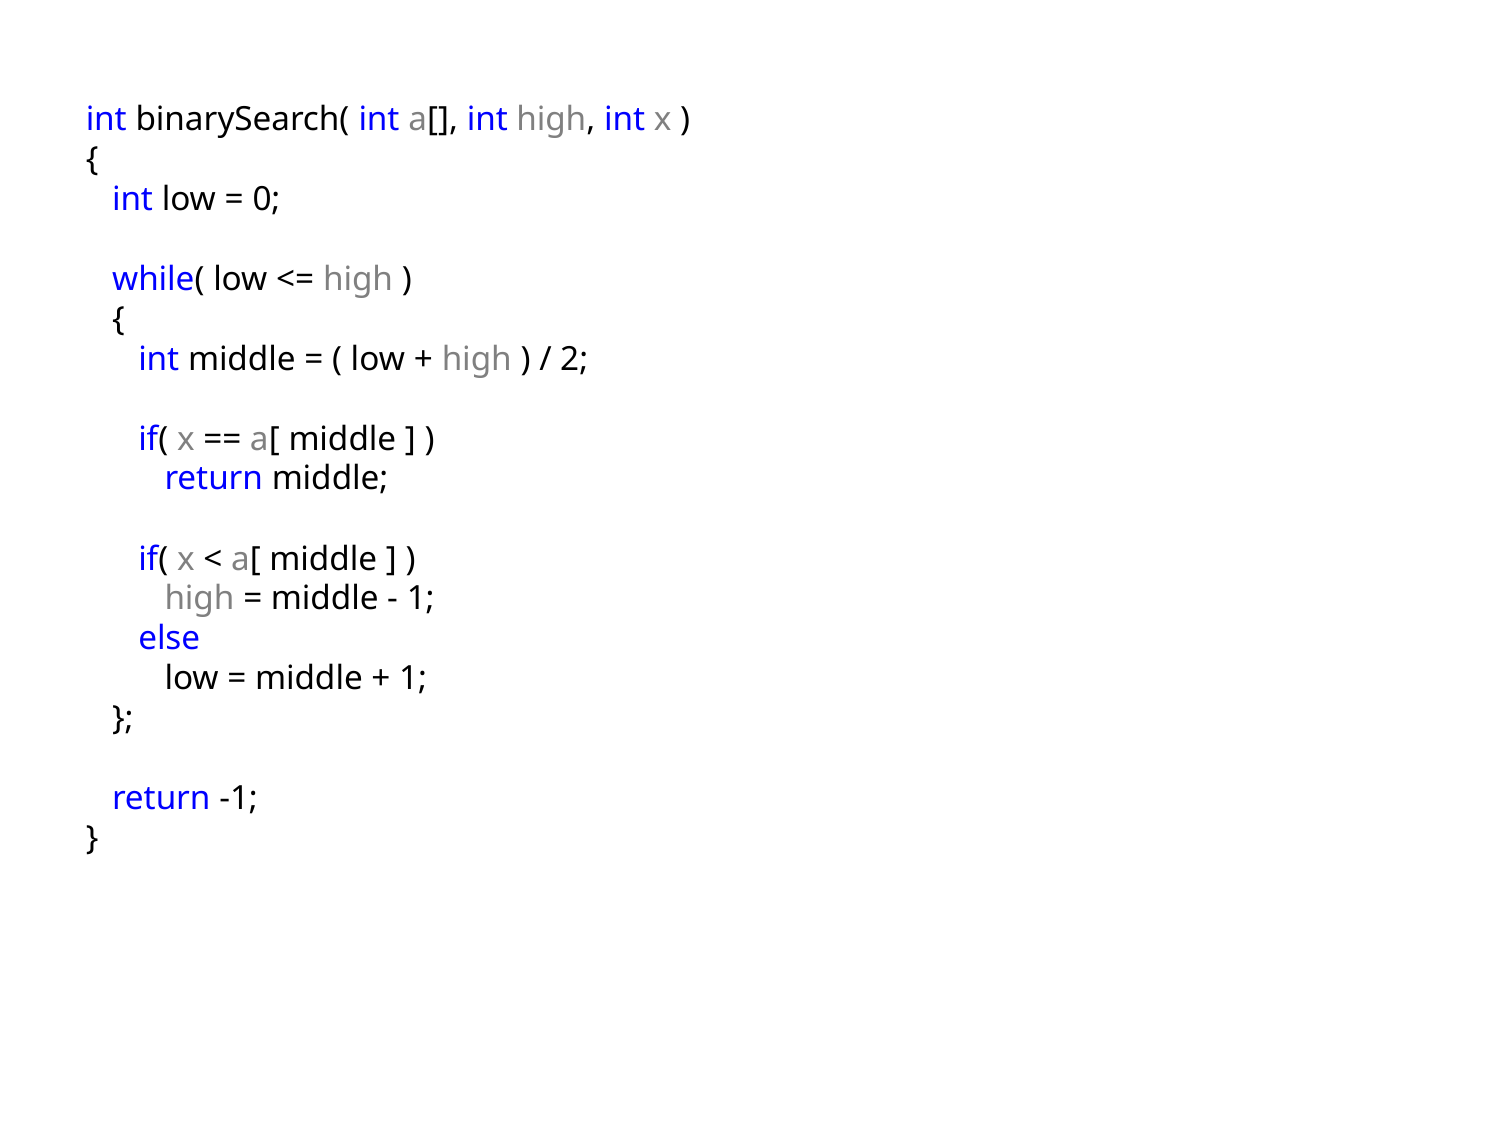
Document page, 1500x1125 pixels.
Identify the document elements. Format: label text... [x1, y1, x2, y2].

list int binarySearch( int a[], int high, int x ) { int low = 0; while( low <= high ) { int middle = ( low + high ) / 2; if( x == a[ middle ] ) return middle; if( x < a[ middle ] ) high = middle - 1; else low = middle + 1; }; return -1; } [70, 89, 1430, 1036]
